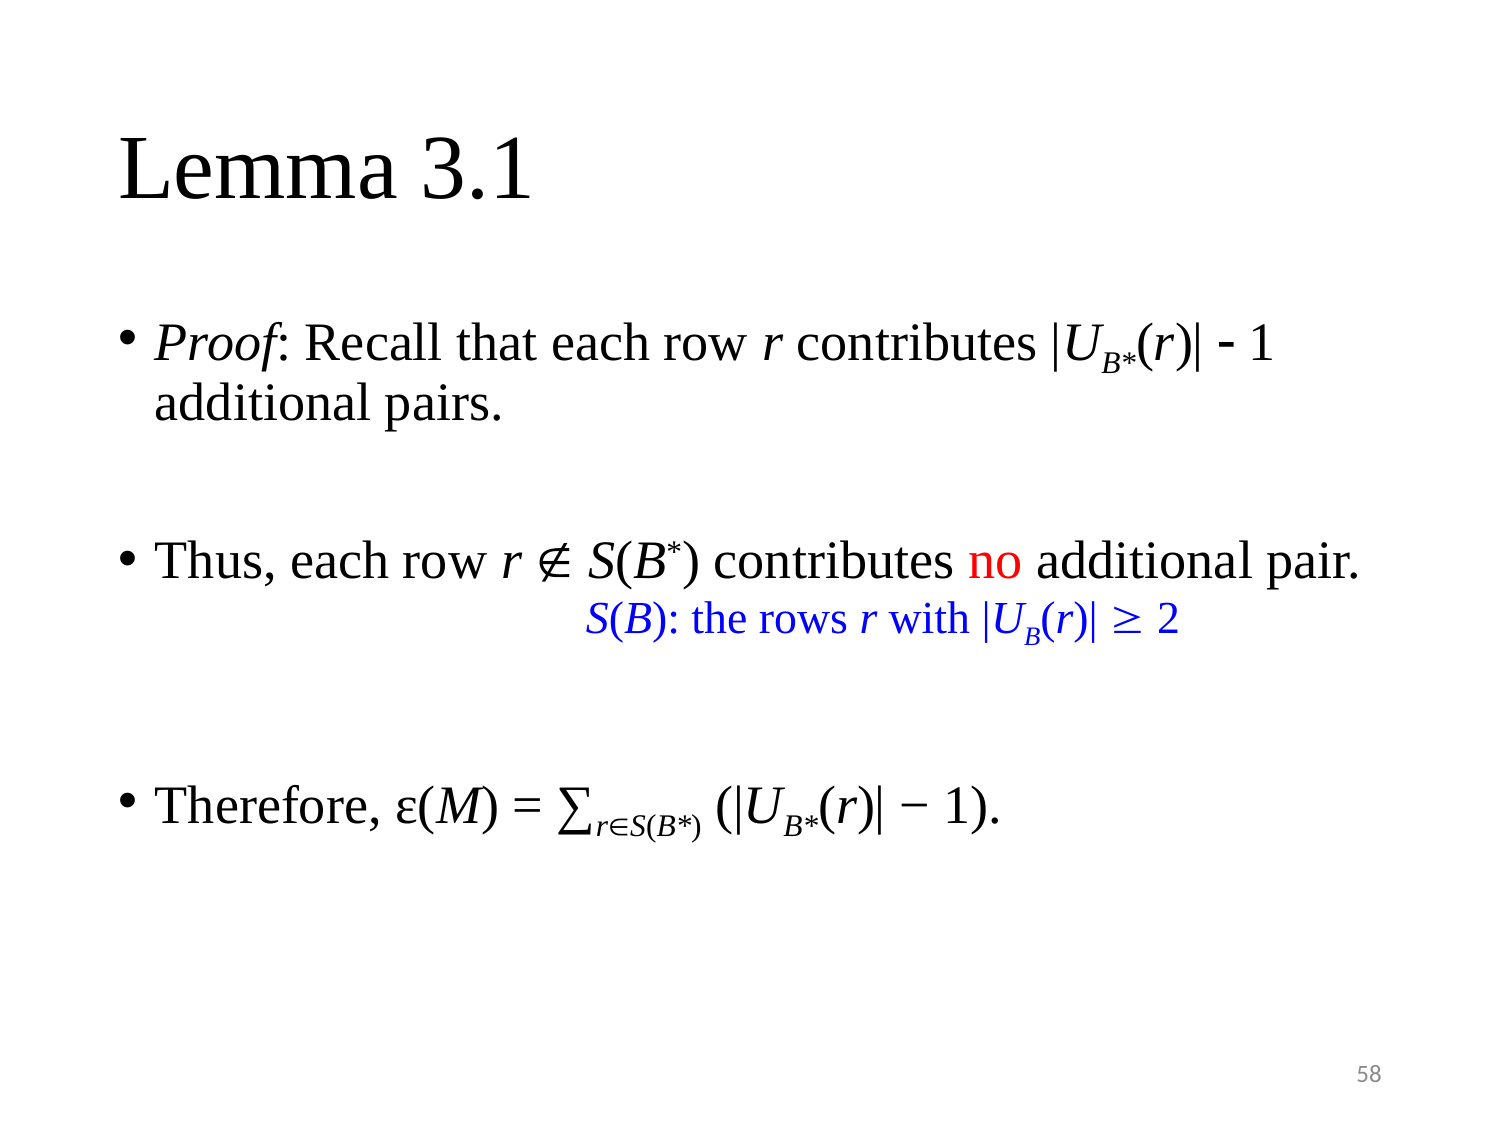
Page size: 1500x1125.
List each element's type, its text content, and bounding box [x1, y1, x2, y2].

list Proof: Recall that each row r contributes |UB*(r)|  1 additional pairs. Thus, each row r  S(B*) contributes no additional pair. Therefore, ε(M) = ∑rS(B*) (|UB*(r)| − 1). [103, 299, 1435, 1014]
title Lemma 3.1 [103, 59, 1397, 278]
text_box S(B): the rows r with |UB(r)|  2 [571, 580, 1195, 658]
text_box 58 [1059, 1042, 1397, 1103]
